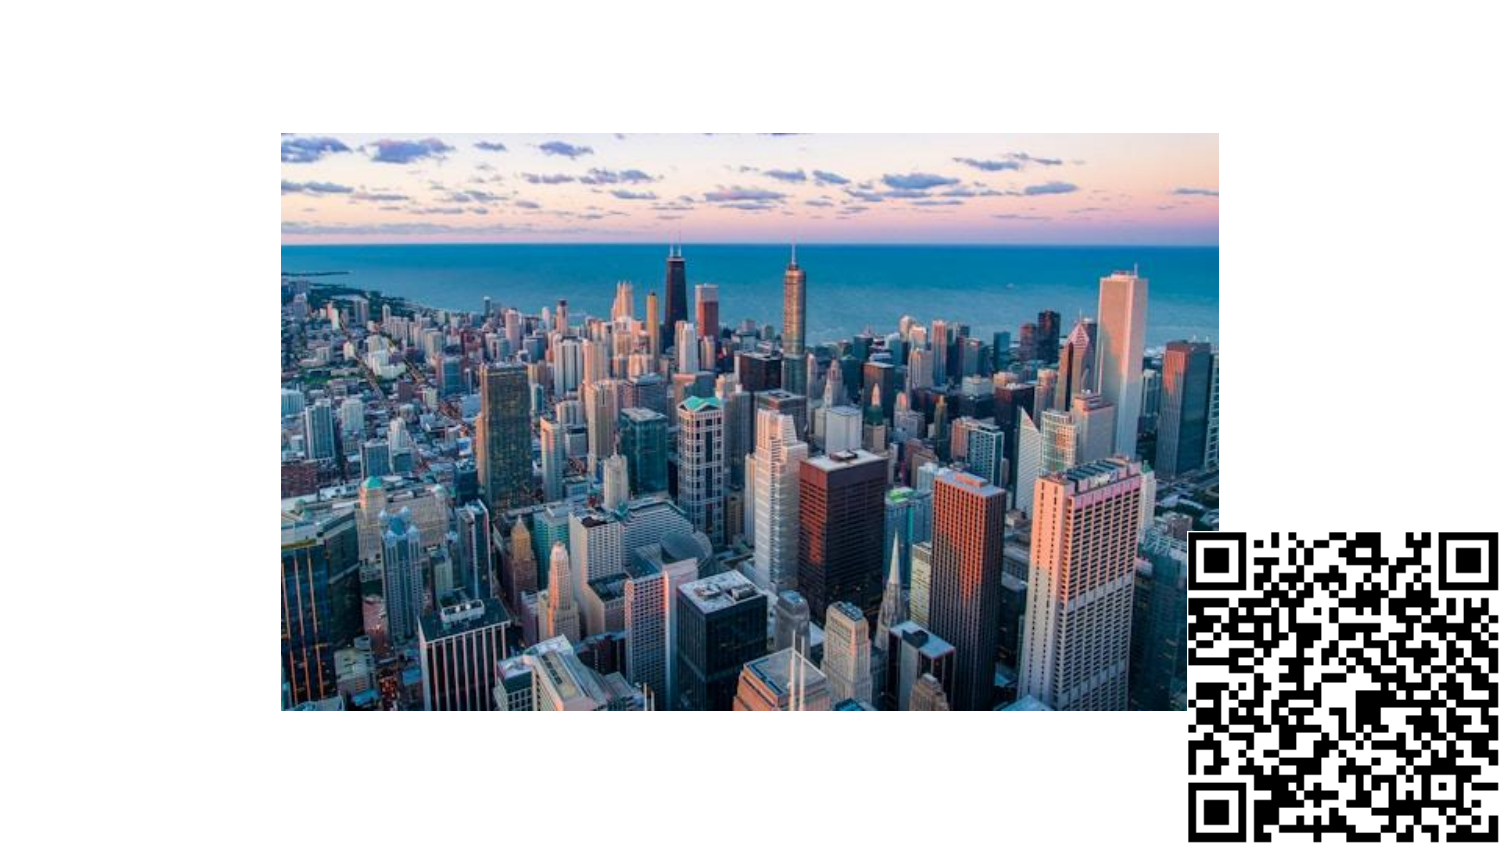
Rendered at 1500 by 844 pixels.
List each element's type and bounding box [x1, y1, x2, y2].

picture [281, 133, 1500, 844]
